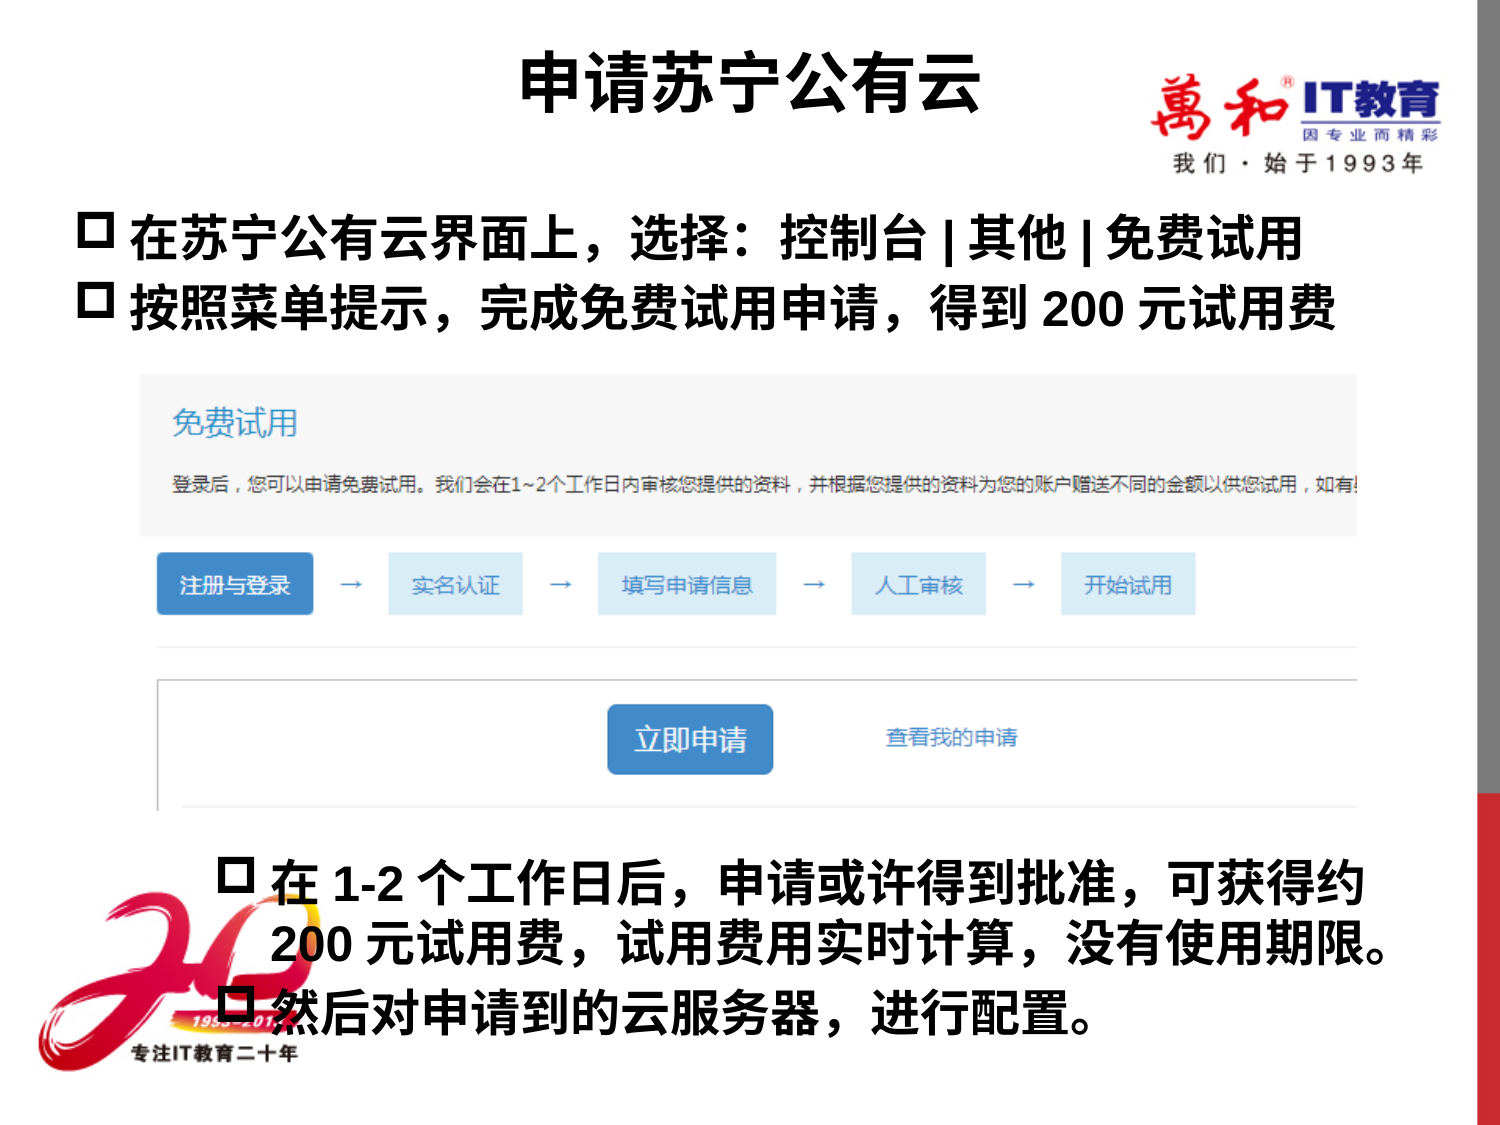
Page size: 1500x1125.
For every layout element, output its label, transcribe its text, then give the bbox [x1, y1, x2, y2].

title 申请苏宁公有云 [74, 37, 1426, 130]
picture [0, 0, 1500, 1125]
list 在苏宁公有云界面上，选择：控制台|其他|免费试用 按照菜单提示，完成免费试用申请，得到200元试用费 [58, 198, 1447, 364]
text_box 在1-2个工作日后，申请或许得到批准，可获得约200元试用费，试用费用实时计算，没有使用期限。 然后对申请到的云服务器，进行配置。 [199, 843, 1454, 1049]
